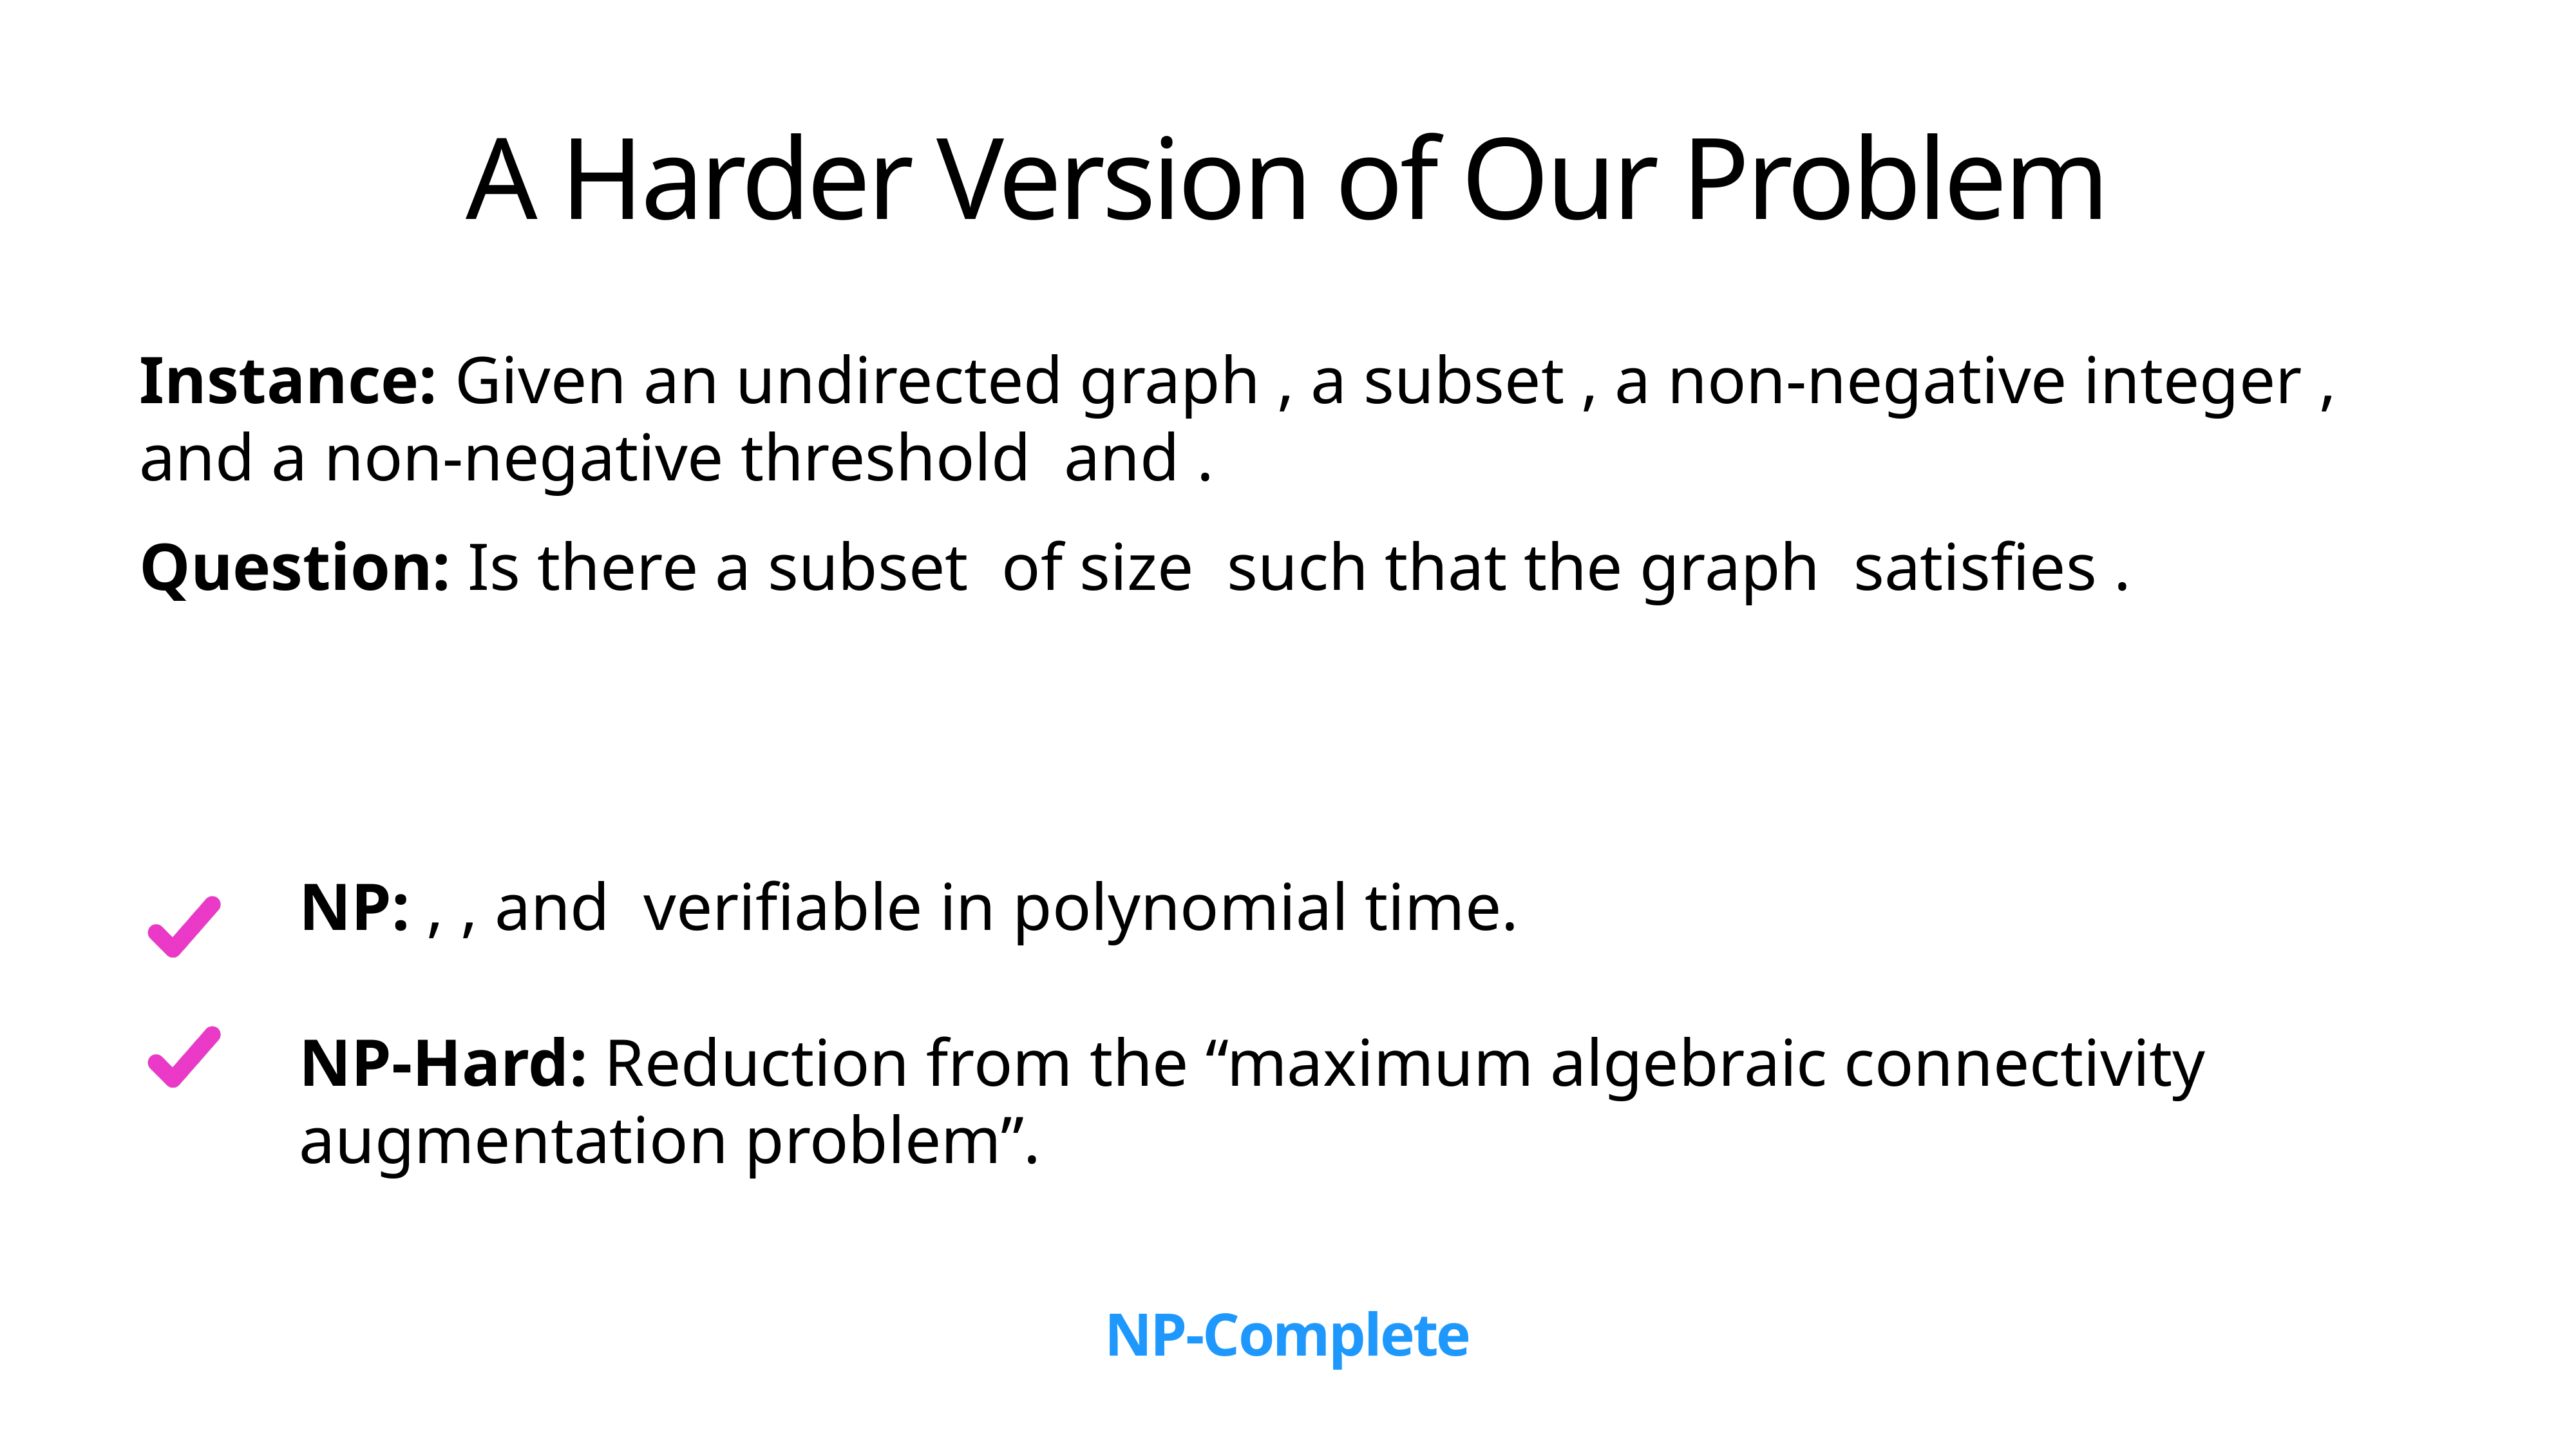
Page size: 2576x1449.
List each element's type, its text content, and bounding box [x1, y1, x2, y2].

list Instance: Given an undirected graph , a subset , a non-negative integer , and a non-negative threshold and . Question: Is there a subset of size such that the graph satisfies . [133, 333, 2443, 833]
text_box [144, 998, 2446, 1182]
title A Harder Version of Our Problem [133, 85, 2443, 247]
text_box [144, 860, 2446, 990]
text_box NP-Complete [134, 1289, 2442, 1377]
